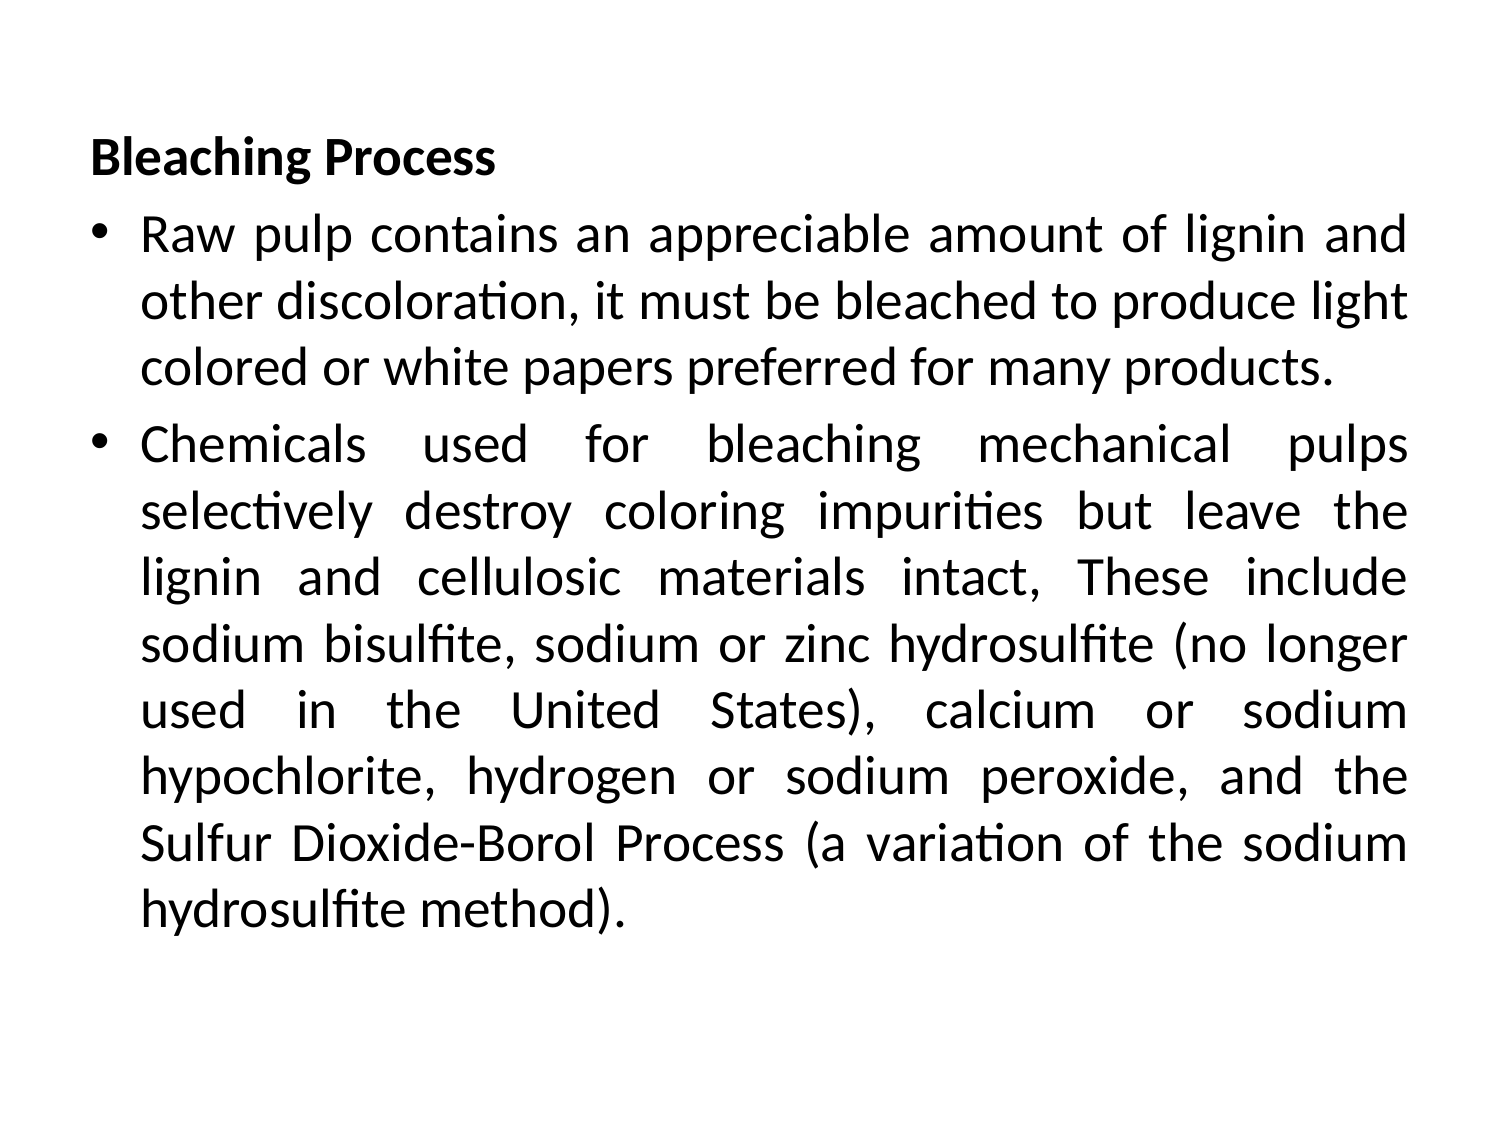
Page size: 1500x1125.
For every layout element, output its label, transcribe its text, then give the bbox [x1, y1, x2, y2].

list Bleaching Process Raw pulp contains an appreciable amount of lignin and other discoloration, it must be bleached to produce light colored or white papers preferred for many products. Chemicals used for bleaching mechanical pulps selectively destroy coloring impurities but leave the lignin and cellulosic materials intact, These include sodium bisulfite, sodium or zinc hydrosulfite (no longer used in the United States), calcium or sodium hypochlorite, hydrogen or sodium peroxide, and the Sulfur Dioxide-Borol Process (a variation of the sodium hydrosulfite method). [75, 112, 1425, 1005]
